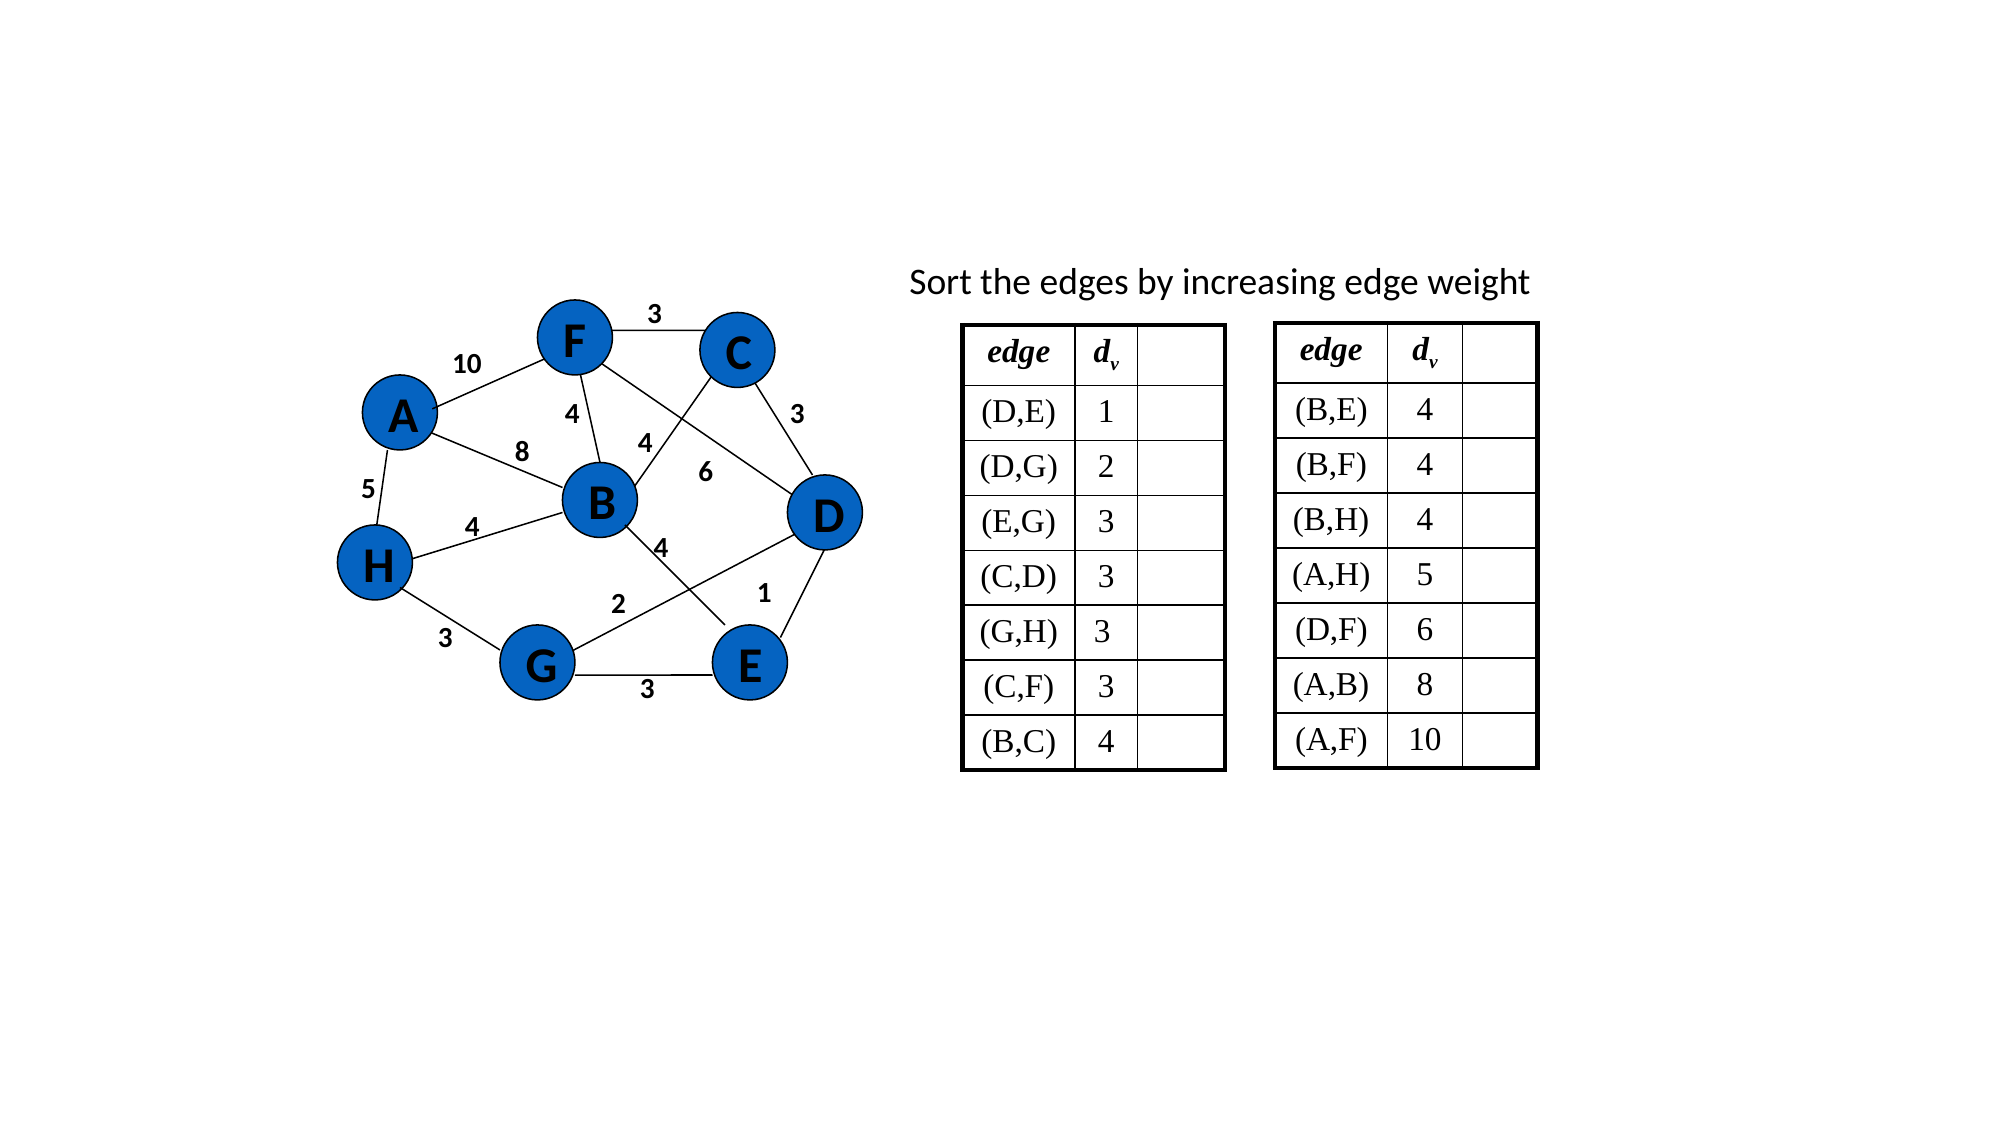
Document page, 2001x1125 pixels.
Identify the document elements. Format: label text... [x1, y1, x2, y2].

table_cell [1463, 494, 1535, 547]
text_box 4 [450, 499, 500, 550]
table_cell (A,H) [1277, 549, 1387, 602]
table_cell [1138, 551, 1223, 604]
text_box 3 [423, 610, 474, 661]
table_cell 6 [1388, 604, 1462, 657]
table_header dv [1076, 327, 1137, 385]
text_box 4 [623, 416, 674, 466]
table_cell [1463, 549, 1535, 602]
table_cell [1463, 439, 1535, 492]
text_box C [699, 312, 775, 388]
table_cell 10 [1388, 714, 1462, 766]
table_cell (G,H) [965, 606, 1074, 659]
text_box 3 [774, 387, 825, 438]
table_header edge [965, 327, 1074, 385]
table_cell 8 [1388, 659, 1462, 712]
text_box 3 [632, 287, 683, 338]
table_cell (D,G) [965, 441, 1074, 495]
table_cell (B,E) [1277, 384, 1387, 437]
table_header dv [1388, 325, 1462, 382]
table_cell [1463, 659, 1535, 712]
table_cell [1463, 714, 1535, 766]
text_box 8 [500, 424, 550, 475]
table_cell 1 [1076, 386, 1137, 440]
table_cell (A,F) [1277, 714, 1387, 766]
text_box 5 [346, 471, 397, 513]
text_box 3 [624, 662, 675, 713]
text_box 10 [437, 337, 517, 388]
text_box F [537, 299, 613, 375]
text_box 4 [549, 387, 600, 438]
table_cell [1138, 716, 1223, 768]
text_box A [362, 374, 438, 450]
table_cell [1138, 441, 1223, 495]
table_cell [1463, 604, 1535, 657]
table_header [1463, 325, 1535, 382]
table_cell 3 [1076, 606, 1137, 659]
table_cell (C,D) [965, 551, 1074, 604]
table_cell (A,B) [1277, 659, 1387, 712]
text_box G [499, 624, 575, 700]
text_box 1 [742, 565, 821, 616]
table_cell [1138, 386, 1223, 440]
table_cell [1138, 496, 1223, 550]
table_cell [1138, 606, 1223, 659]
text_box E [712, 624, 788, 700]
table_header [1138, 327, 1223, 385]
table_cell 3 [1076, 496, 1137, 550]
text_box H [337, 524, 413, 600]
table_cell 4 [1388, 384, 1462, 437]
text_box [337, 403, 425, 488]
text_box 4 [638, 521, 718, 571]
text_box Sort the edges by increasing edge weight [894, 249, 1638, 310]
table_cell (D,F) [1277, 604, 1387, 657]
table_cell [1138, 661, 1223, 714]
table_cell [1463, 384, 1535, 437]
table_cell 3 [1076, 661, 1137, 714]
table_cell (B,C) [965, 716, 1074, 768]
table_cell (B,H) [1277, 494, 1387, 547]
table_cell 3 [1076, 551, 1137, 604]
text_box D [787, 474, 863, 550]
table_cell 4 [1388, 439, 1462, 492]
table_cell 4 [1388, 494, 1462, 547]
table_cell 4 [1076, 716, 1137, 768]
text_box B [562, 462, 638, 538]
table_cell 5 [1388, 549, 1462, 602]
table_header edge [1277, 325, 1387, 382]
table_cell (B,F) [1277, 439, 1387, 492]
table_cell (E,G) [965, 496, 1074, 550]
text_box 2 [596, 576, 647, 627]
table_cell (D,E) [965, 386, 1074, 440]
table_cell 2 [1076, 441, 1137, 495]
text_box 6 [683, 444, 761, 495]
table_cell (C,F) [965, 661, 1074, 714]
